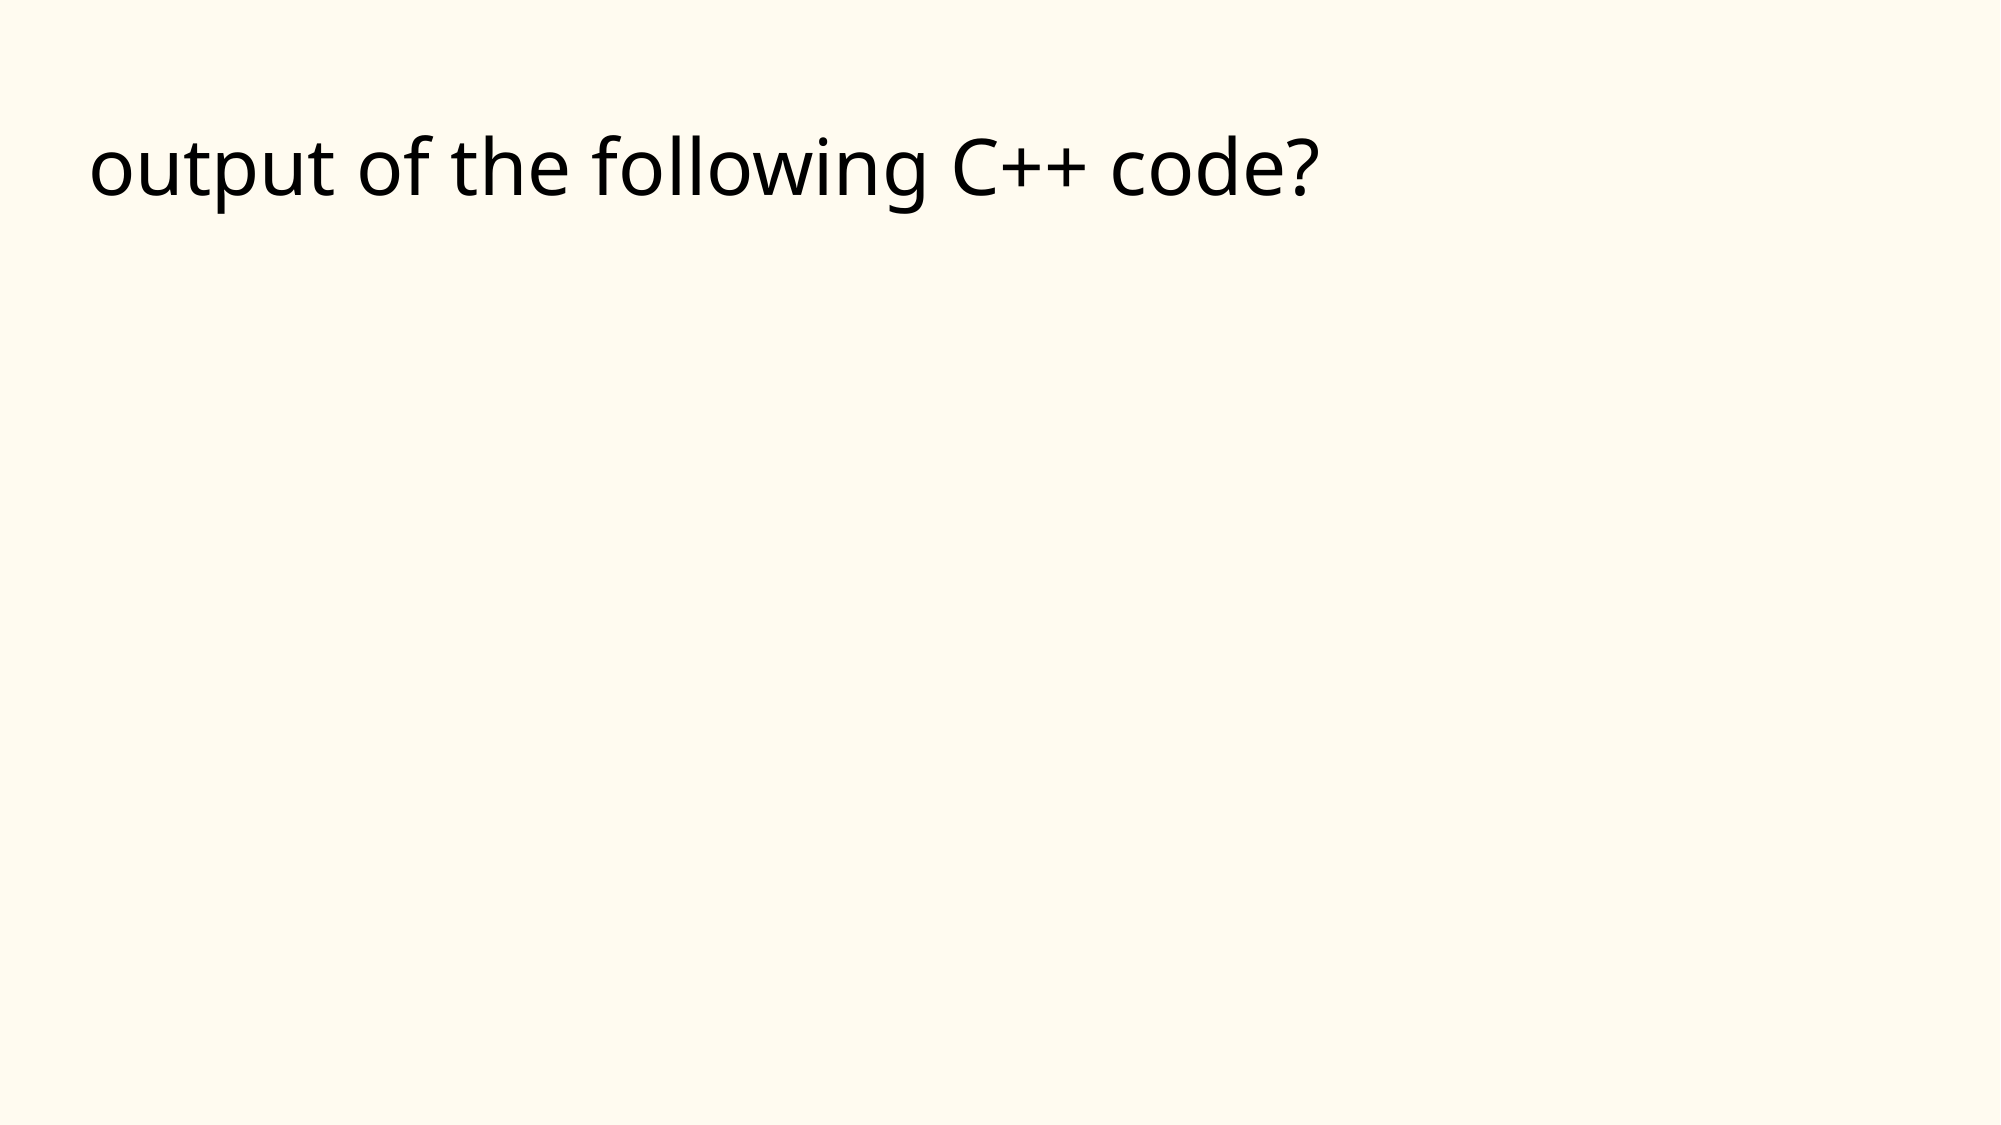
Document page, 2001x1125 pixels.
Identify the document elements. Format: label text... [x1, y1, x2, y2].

title output of the following C++ code? [68, 97, 1932, 232]
